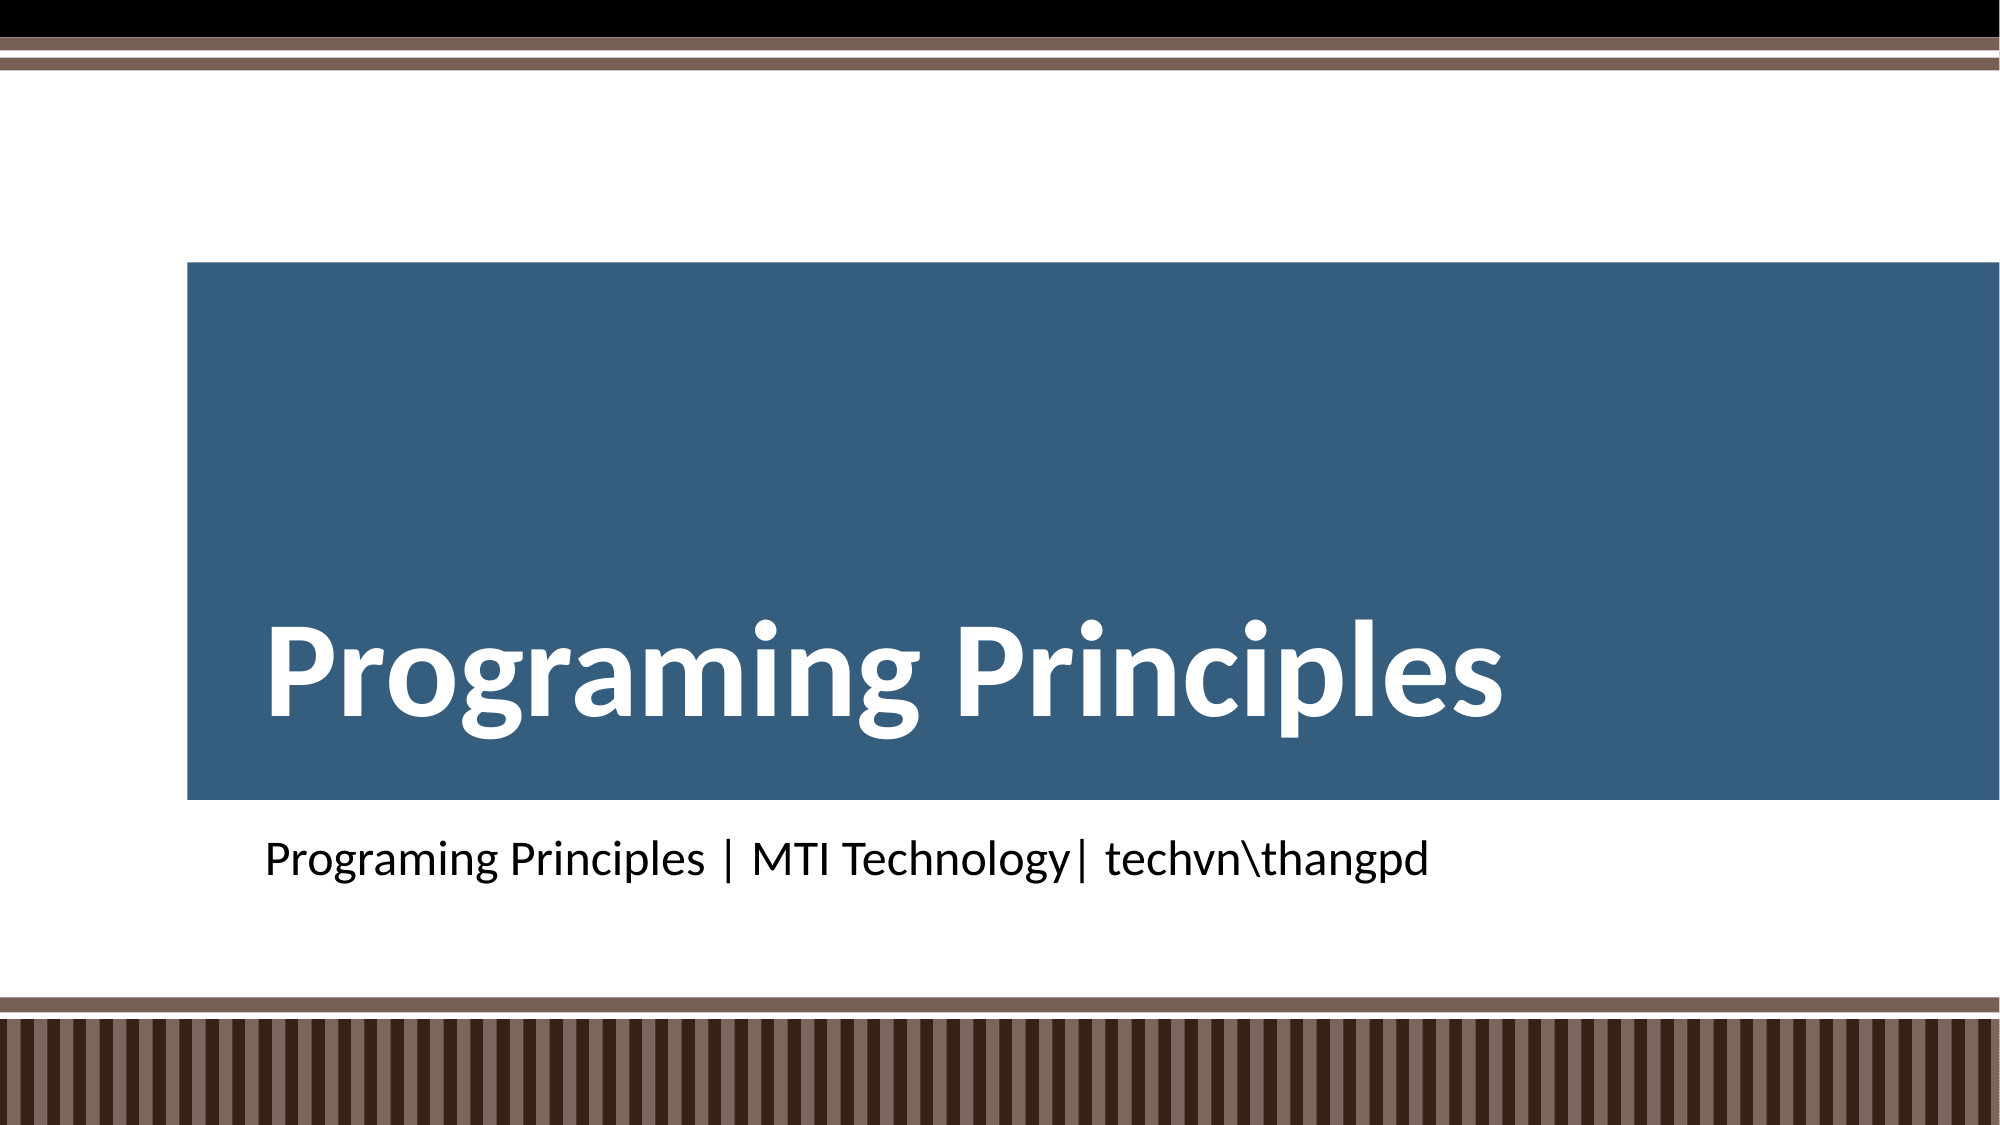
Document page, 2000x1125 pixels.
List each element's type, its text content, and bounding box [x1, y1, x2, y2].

title Programing Principles [249, 312, 1750, 750]
subtitle Programing Principles | MTI Technology| techvn\thangpd [249, 825, 1600, 963]
